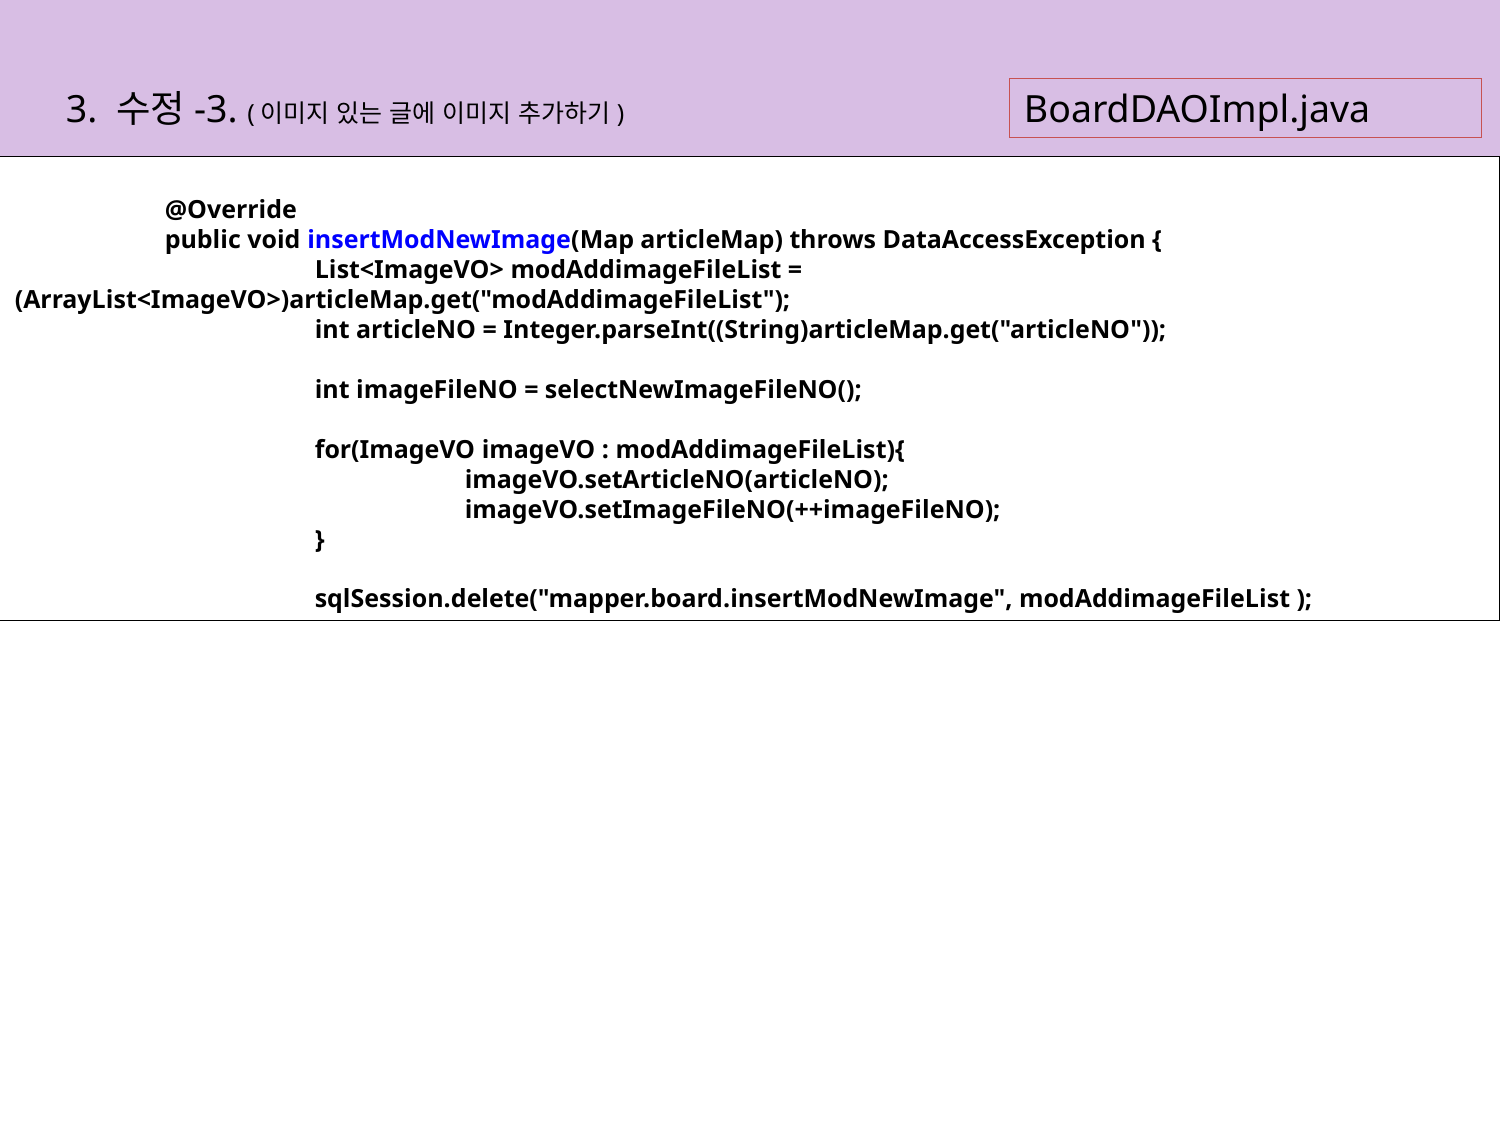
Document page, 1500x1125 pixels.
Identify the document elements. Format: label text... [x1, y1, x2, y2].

text_box [0, 0, 1500, 156]
text_box @Override public void insertModNewImage(Map articleMap) throws DataAccessException { List<ImageVO> modAddimageFileList = (ArrayList<ImageVO>)articleMap.get("modAddimageFileList"); int articleNO = Integer.parseInt((String)articleMap.get("articleNO")); int imageFileNO = selectNewImageFileNO(); for(ImageVO imageVO : modAddimageFileList){ imageVO.setArticleNO(articleNO); imageVO.setImageFileNO(++imageFileNO); } sqlSession.delete("mapper.board.insertModNewImage", modAddimageFileList ); [0, 156, 1500, 621]
text_box BoardDAOImpl.java [1009, 78, 1482, 138]
text_box 3. 수정-3. (이미지 있는 글에 이미지 추가하기) [51, 78, 821, 138]
